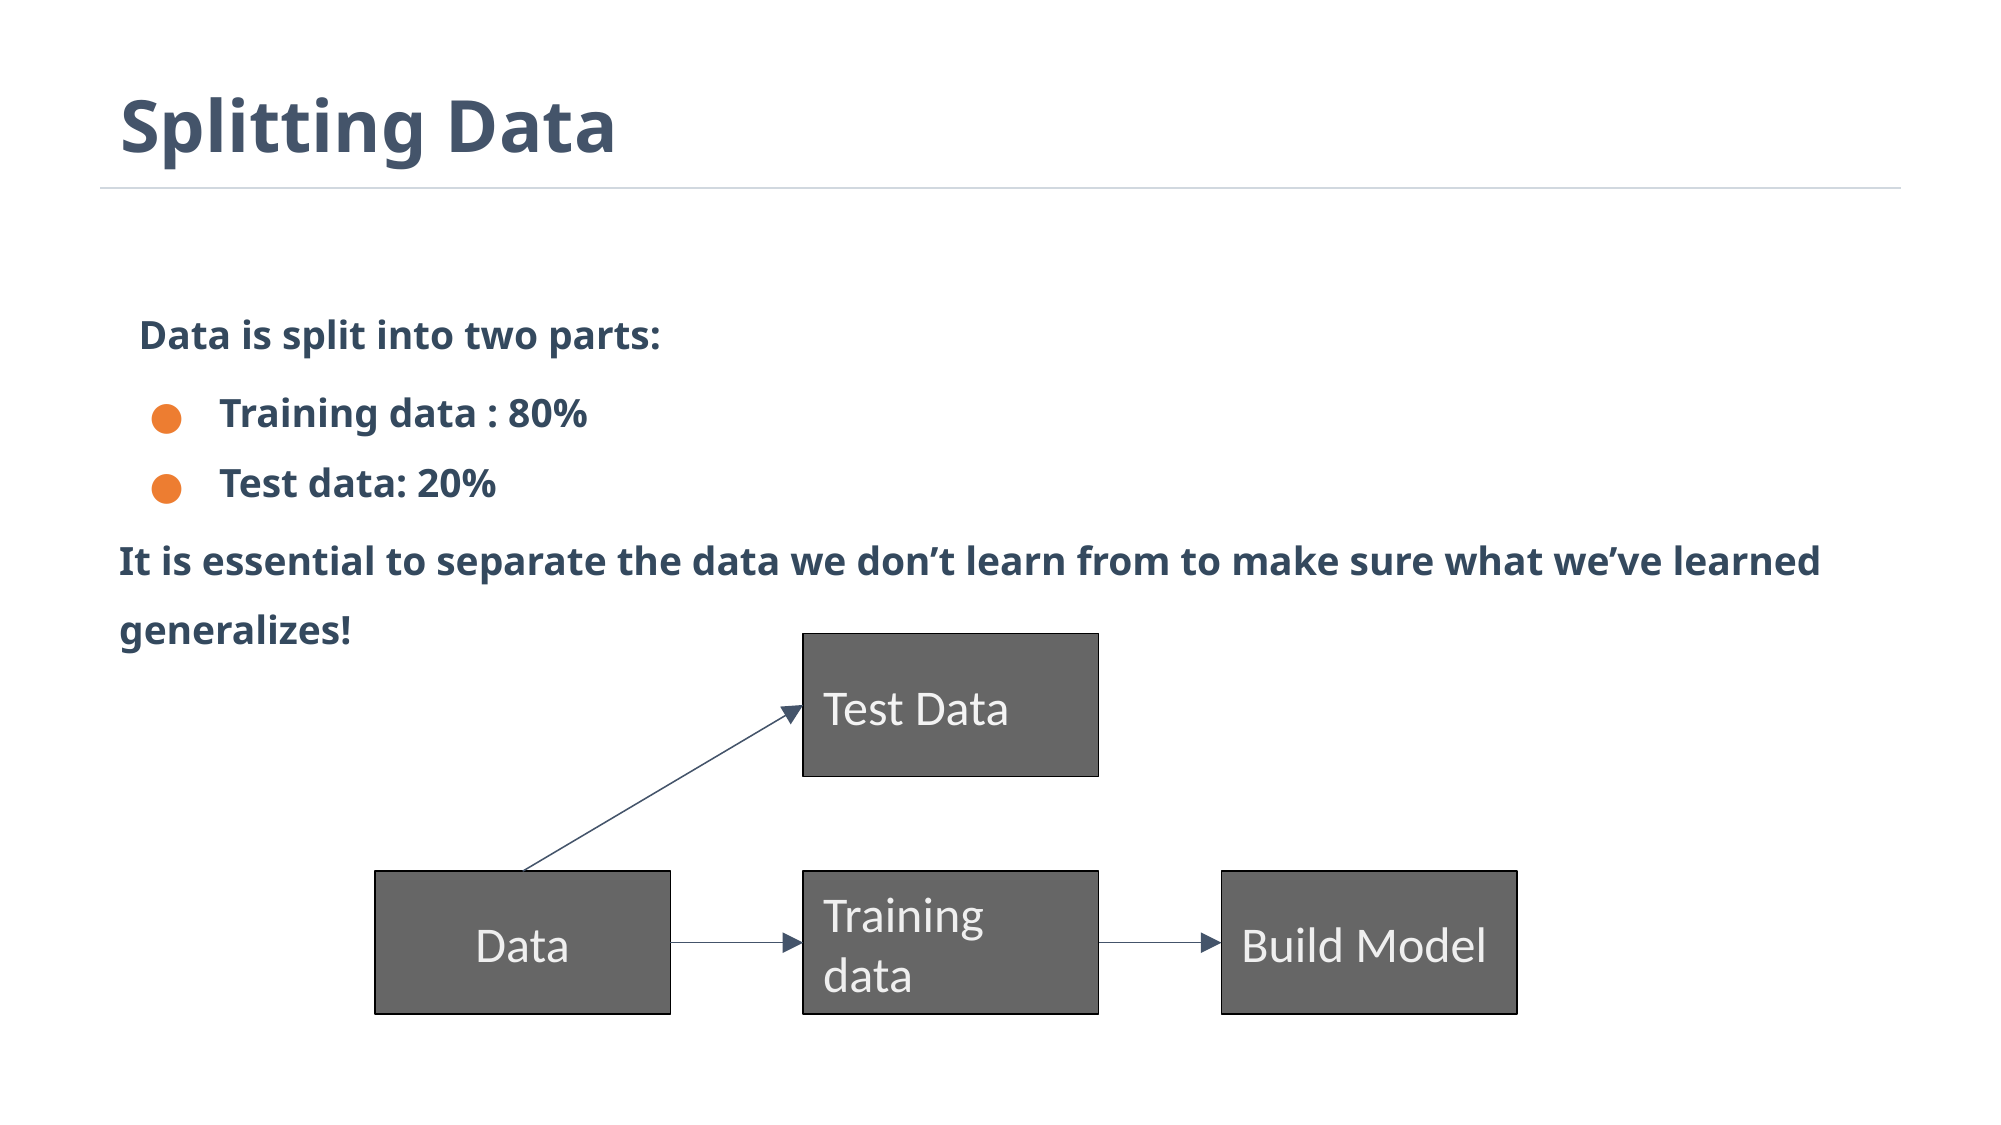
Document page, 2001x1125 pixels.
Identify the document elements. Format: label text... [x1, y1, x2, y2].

list Data is split into two parts: Training data : 80% Test data: 20% It is essential to separate the data we don’t learn from to make sure what we’ve learned generalizes! [99, 267, 1900, 581]
text_box Test Data [803, 633, 1099, 777]
text_box Data [374, 871, 671, 1015]
text_box Build Model [1221, 871, 1517, 1015]
title Splitting Data [99, 45, 1900, 189]
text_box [522, 705, 804, 872]
text_box Training data [803, 871, 1099, 1015]
